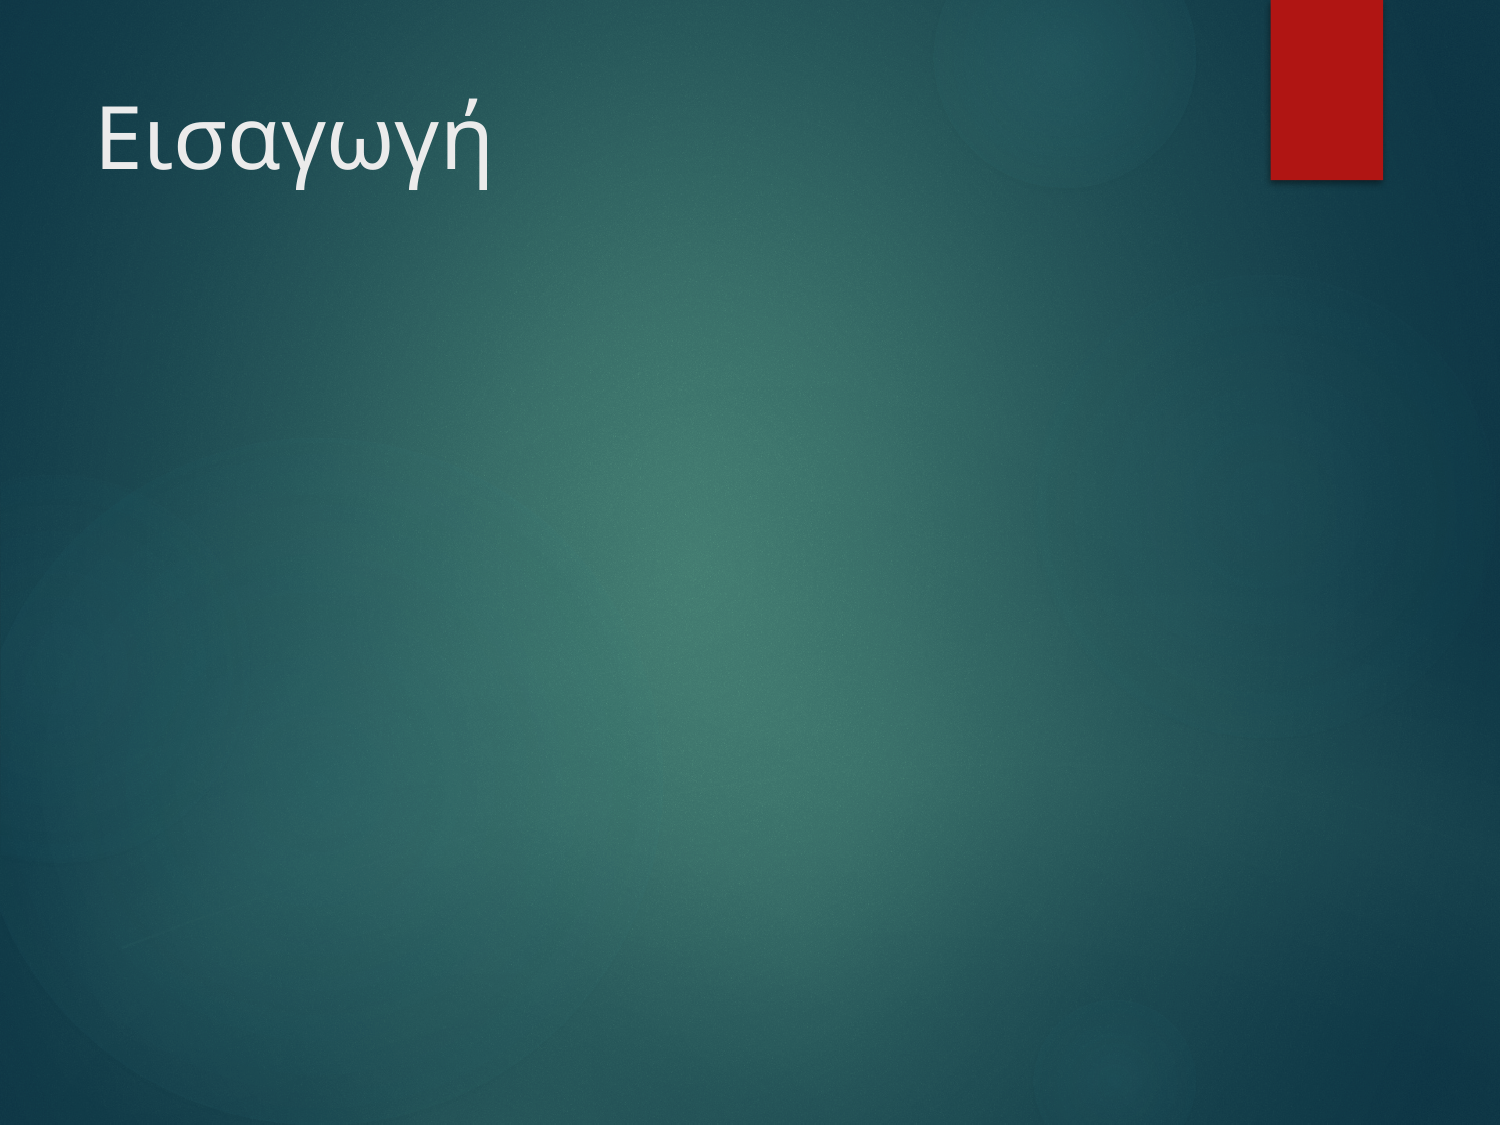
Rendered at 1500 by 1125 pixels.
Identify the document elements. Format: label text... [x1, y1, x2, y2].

title Εισαγωγή [79, 74, 1237, 304]
